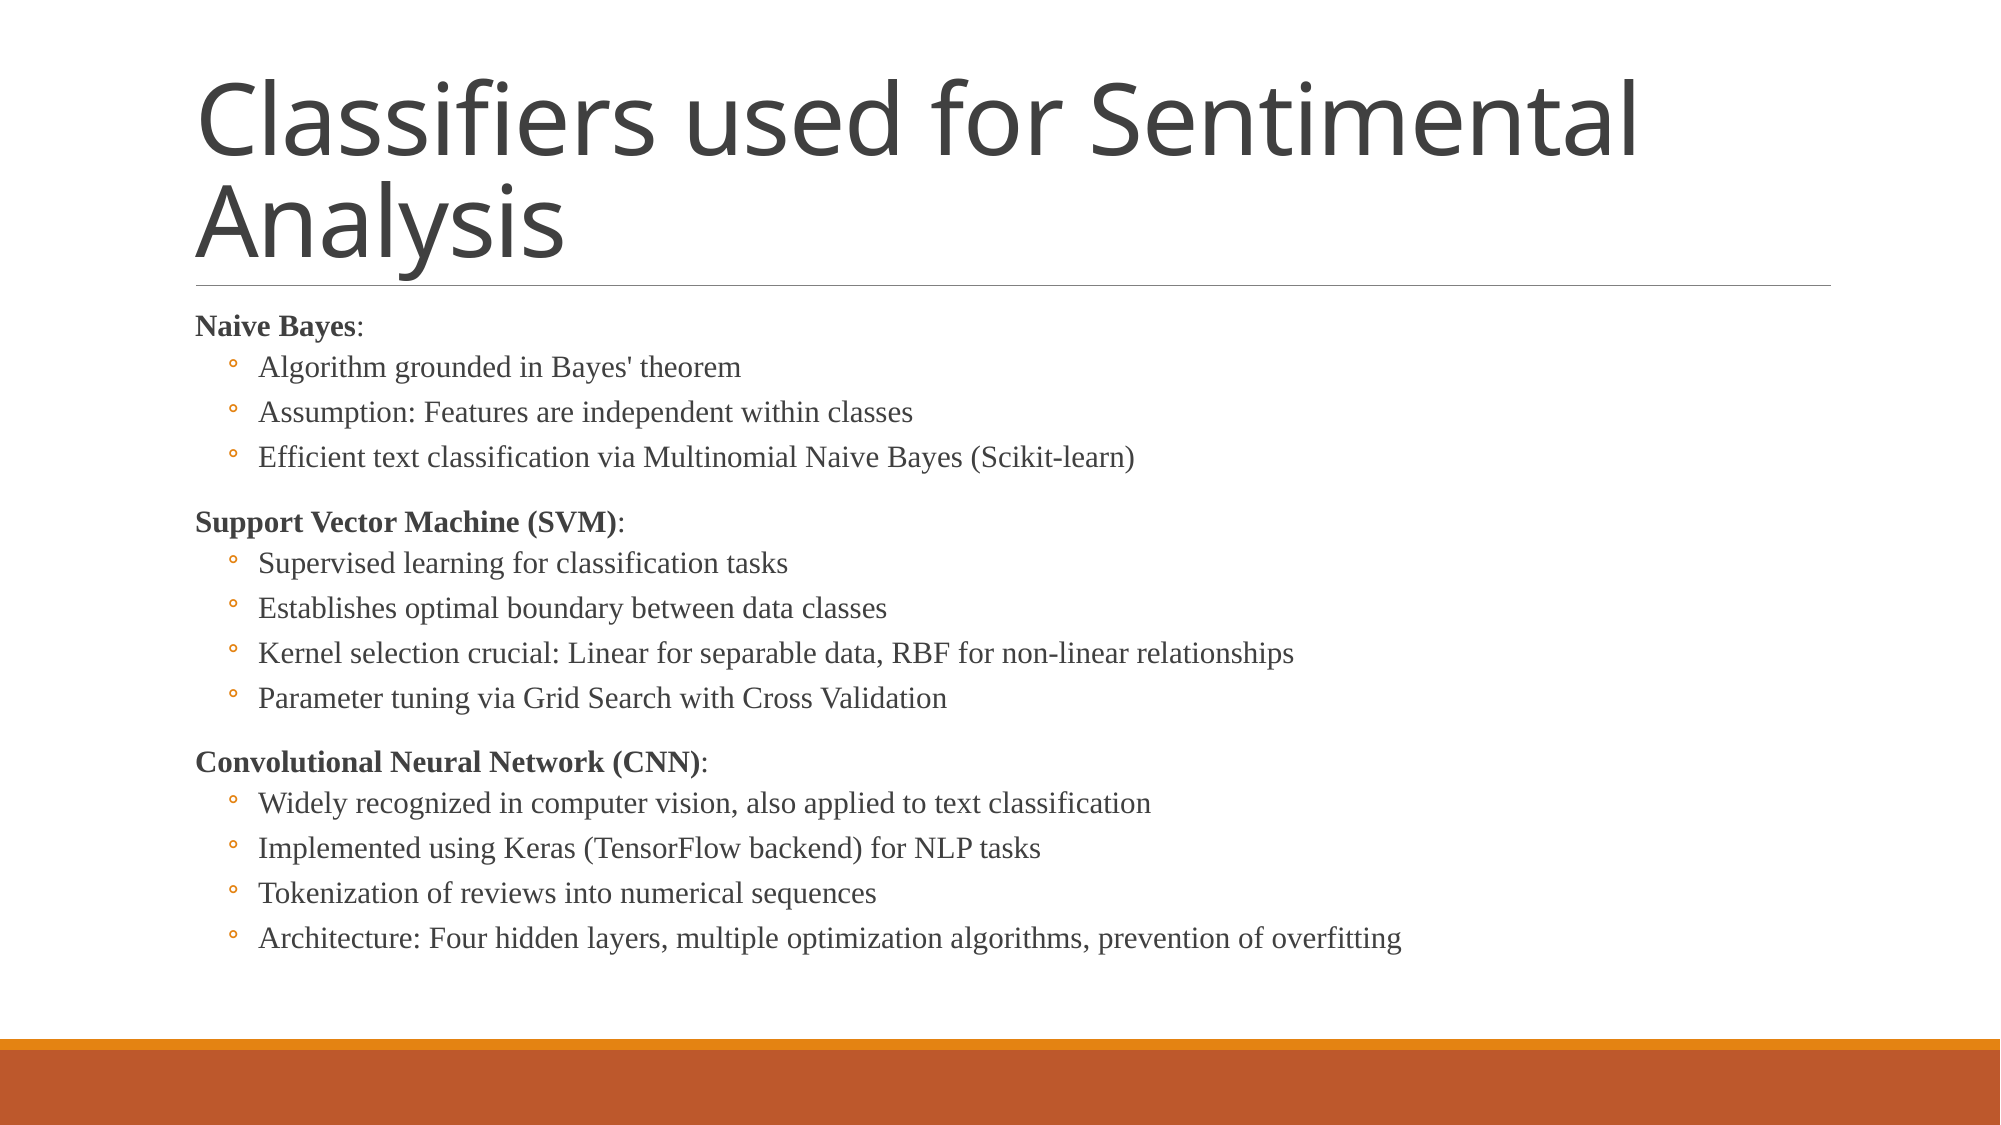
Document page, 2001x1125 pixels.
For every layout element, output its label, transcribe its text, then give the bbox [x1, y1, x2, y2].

list Naive Bayes: Algorithm grounded in Bayes' theorem Assumption: Features are independent within classes Efficient text classification via Multinomial Naive Bayes (Scikit-learn) Support Vector Machine (SVM): Supervised learning for classification tasks Establishes optimal boundary between data classes Kernel selection crucial: Linear for separable data, RBF for non-linear relationships Parameter tuning via Grid Search with Cross Validation Convolutional Neural Network (CNN): Widely recognized in computer vision, also applied to text classification Implemented using Keras (TensorFlow backend) for NLP tasks Tokenization of reviews into numerical sequences Architecture: Four hidden layers, multiple optimization algorithms, prevention of overfitting [180, 302, 1830, 963]
title Classifiers used for Sentimental Analysis [180, 47, 1830, 285]
